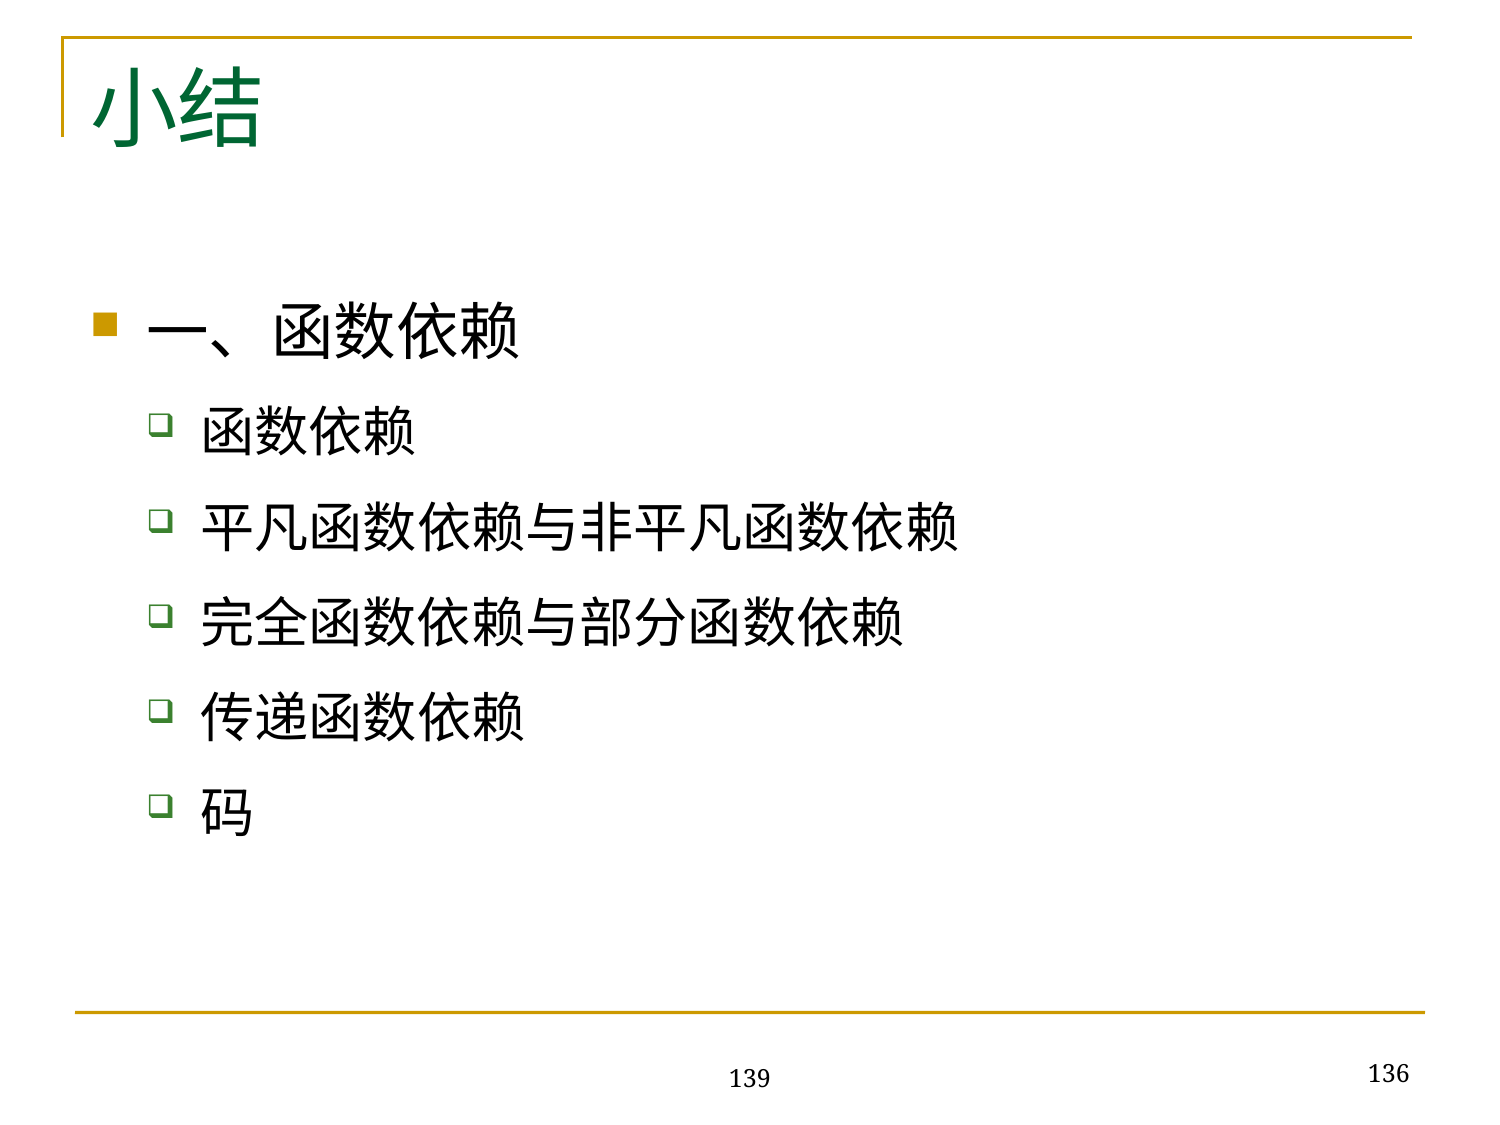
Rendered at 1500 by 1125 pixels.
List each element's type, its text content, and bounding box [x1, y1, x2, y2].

list 一、函数依赖 函数依赖 平凡函数依赖与非平凡函数依赖 完全函数依赖与部分函数依赖 传递函数依赖 码 [75, 262, 1425, 1006]
slide_number 136 [1074, 1024, 1425, 1100]
footer 139 [512, 1025, 988, 1100]
title 小结 [75, 45, 1425, 233]
